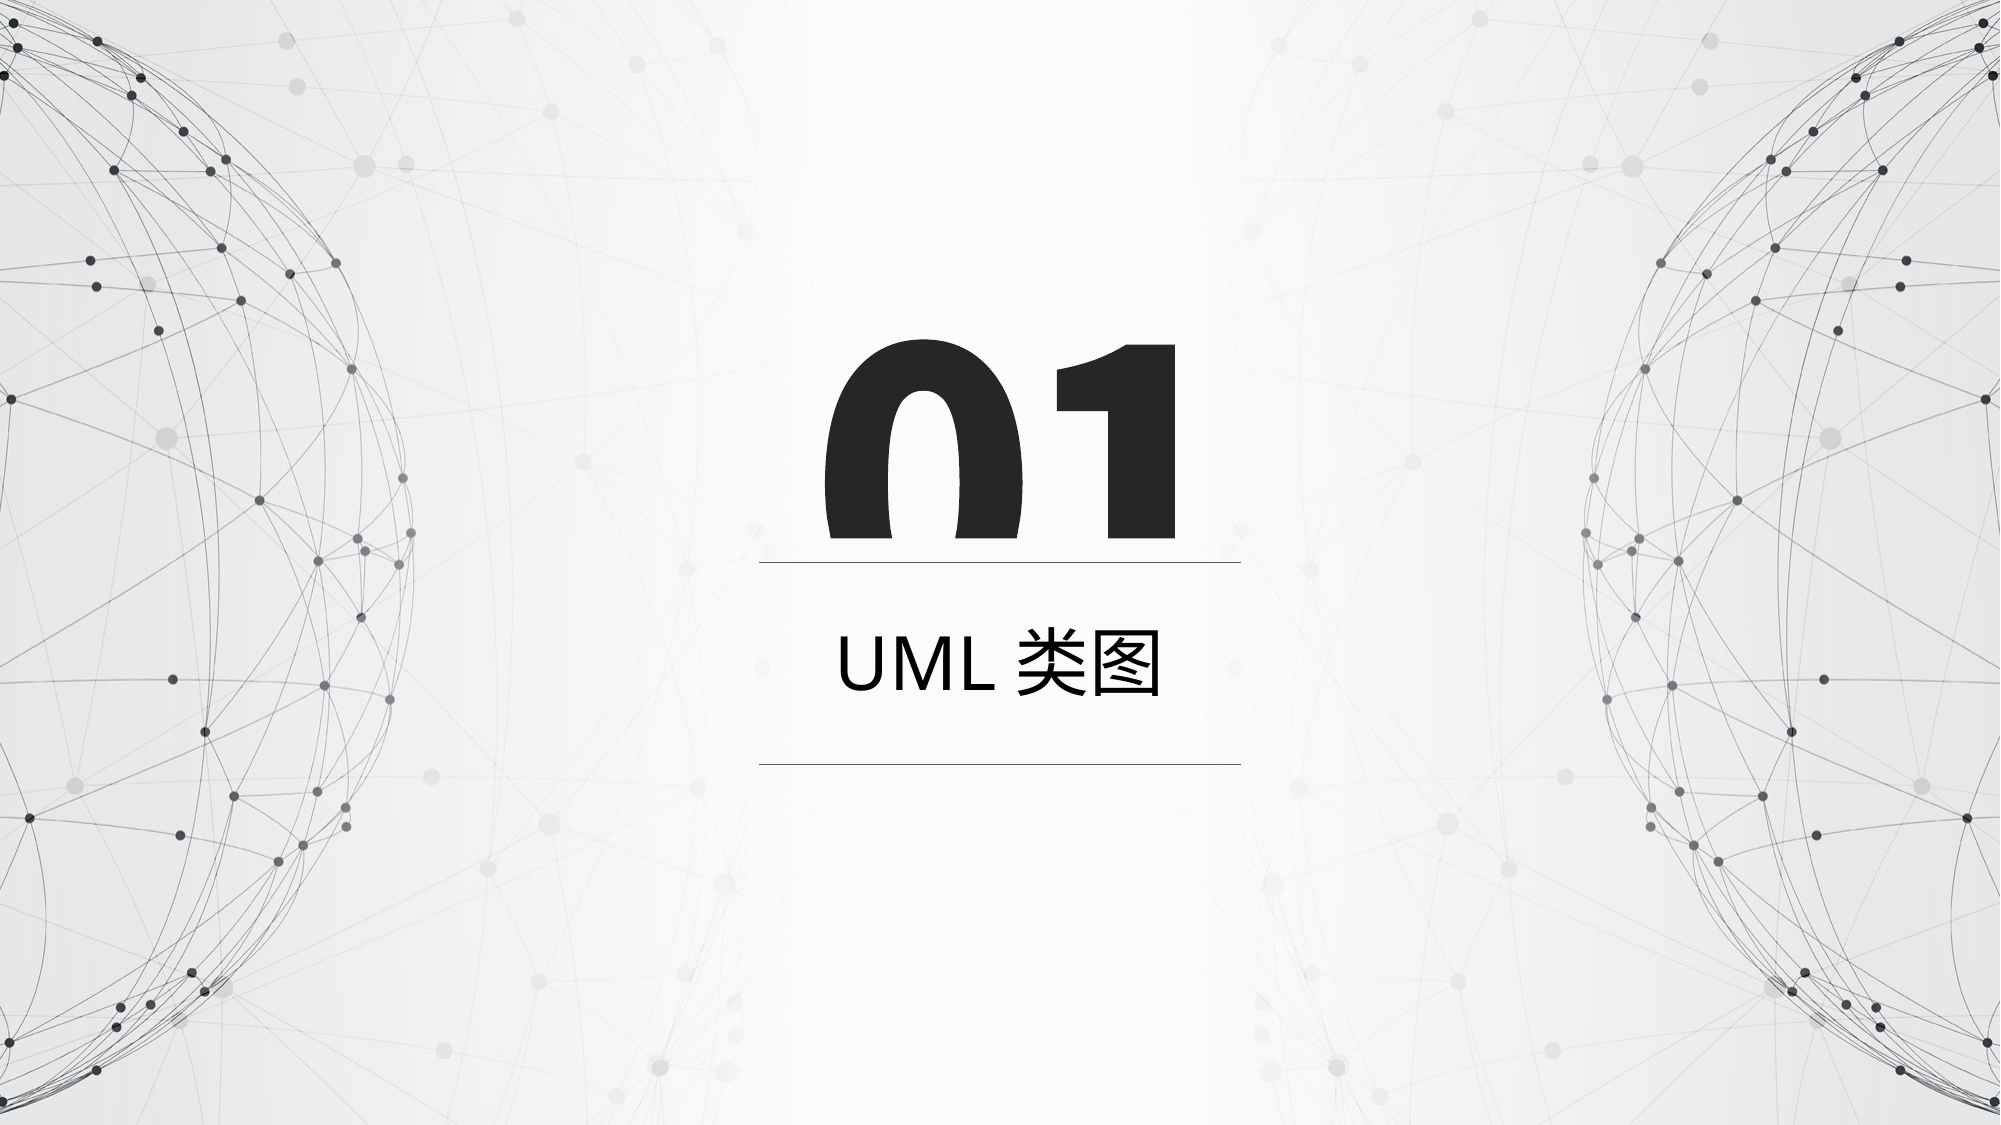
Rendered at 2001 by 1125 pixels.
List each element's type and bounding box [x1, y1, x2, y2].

text_box [824, 339, 1175, 539]
picture [0, 0, 2000, 1125]
text_box [759, 562, 1241, 765]
